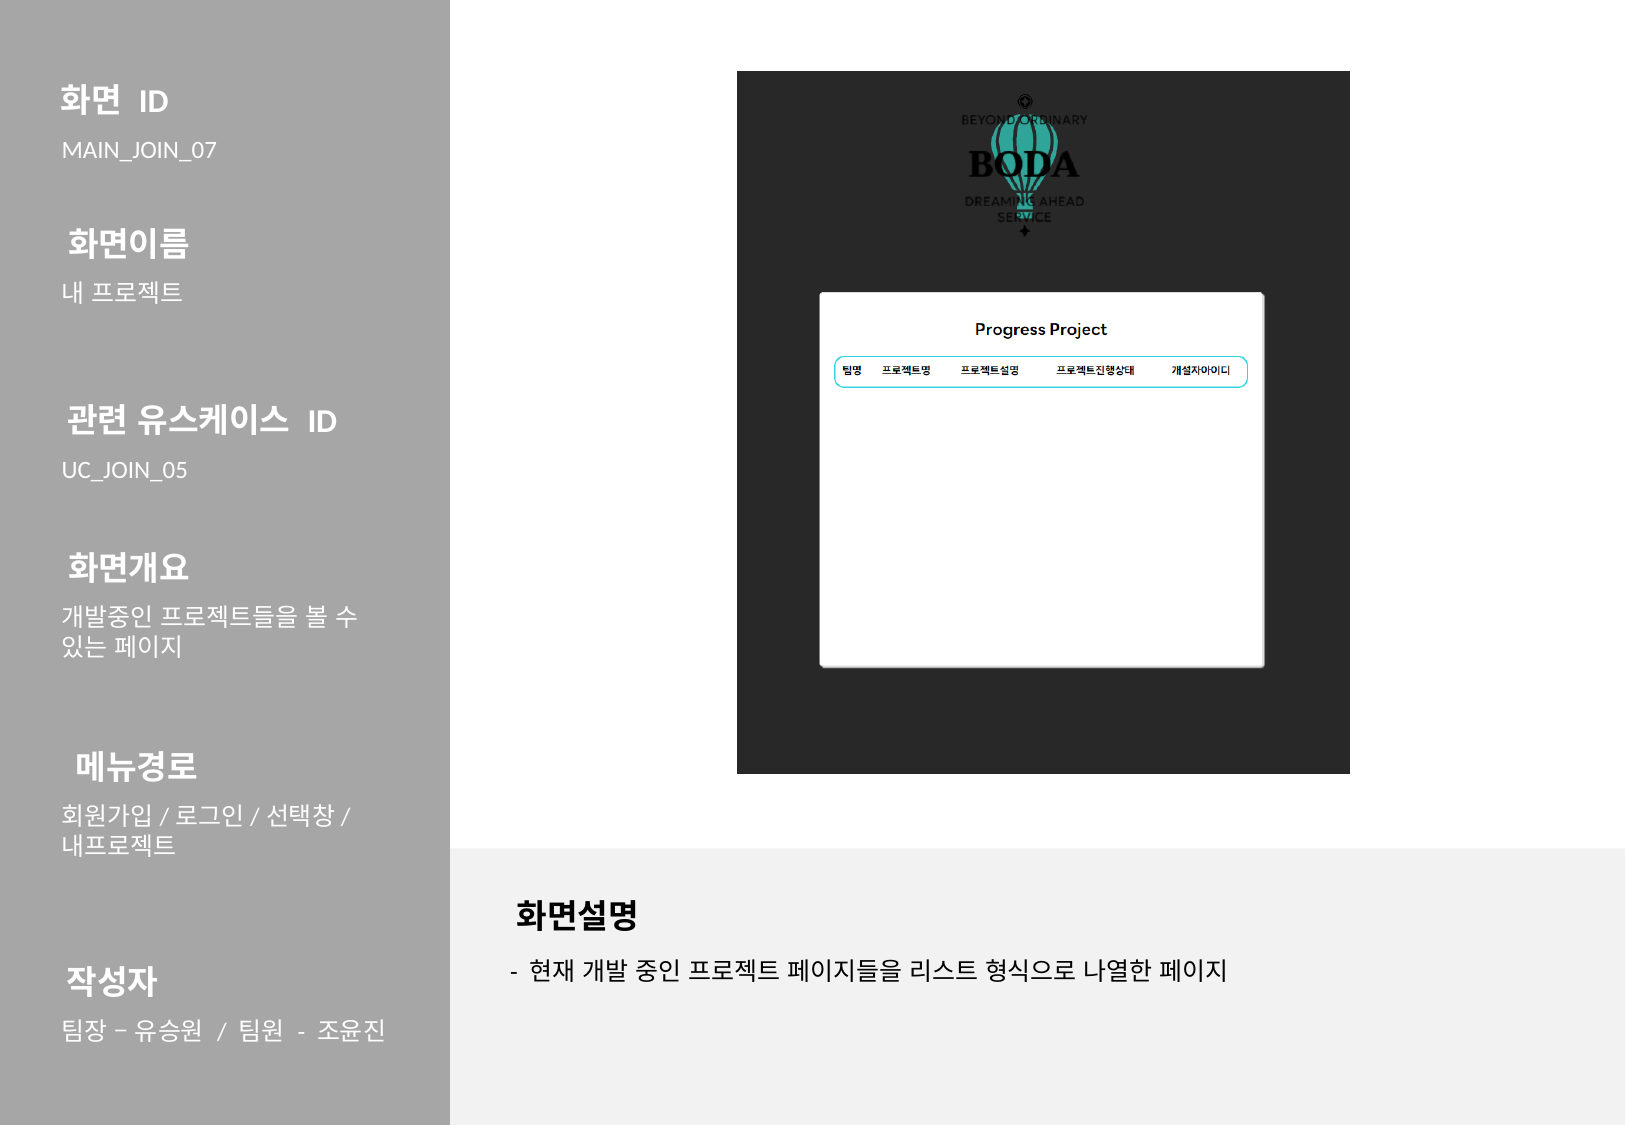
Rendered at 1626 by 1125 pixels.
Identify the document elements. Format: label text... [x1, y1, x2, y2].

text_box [46, 216, 404, 317]
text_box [46, 391, 404, 491]
text_box - 현재 개발 중인 프로젝트 페이지들을 리스트 형식으로 나열한 페이지 [495, 948, 1593, 994]
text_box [46, 738, 436, 869]
picture [737, 71, 1350, 774]
text_box [0, 0, 451, 1125]
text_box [46, 539, 404, 639]
text_box [451, 847, 1625, 1125]
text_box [46, 71, 404, 172]
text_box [46, 953, 404, 1054]
text_box 화면설명 [501, 887, 654, 943]
